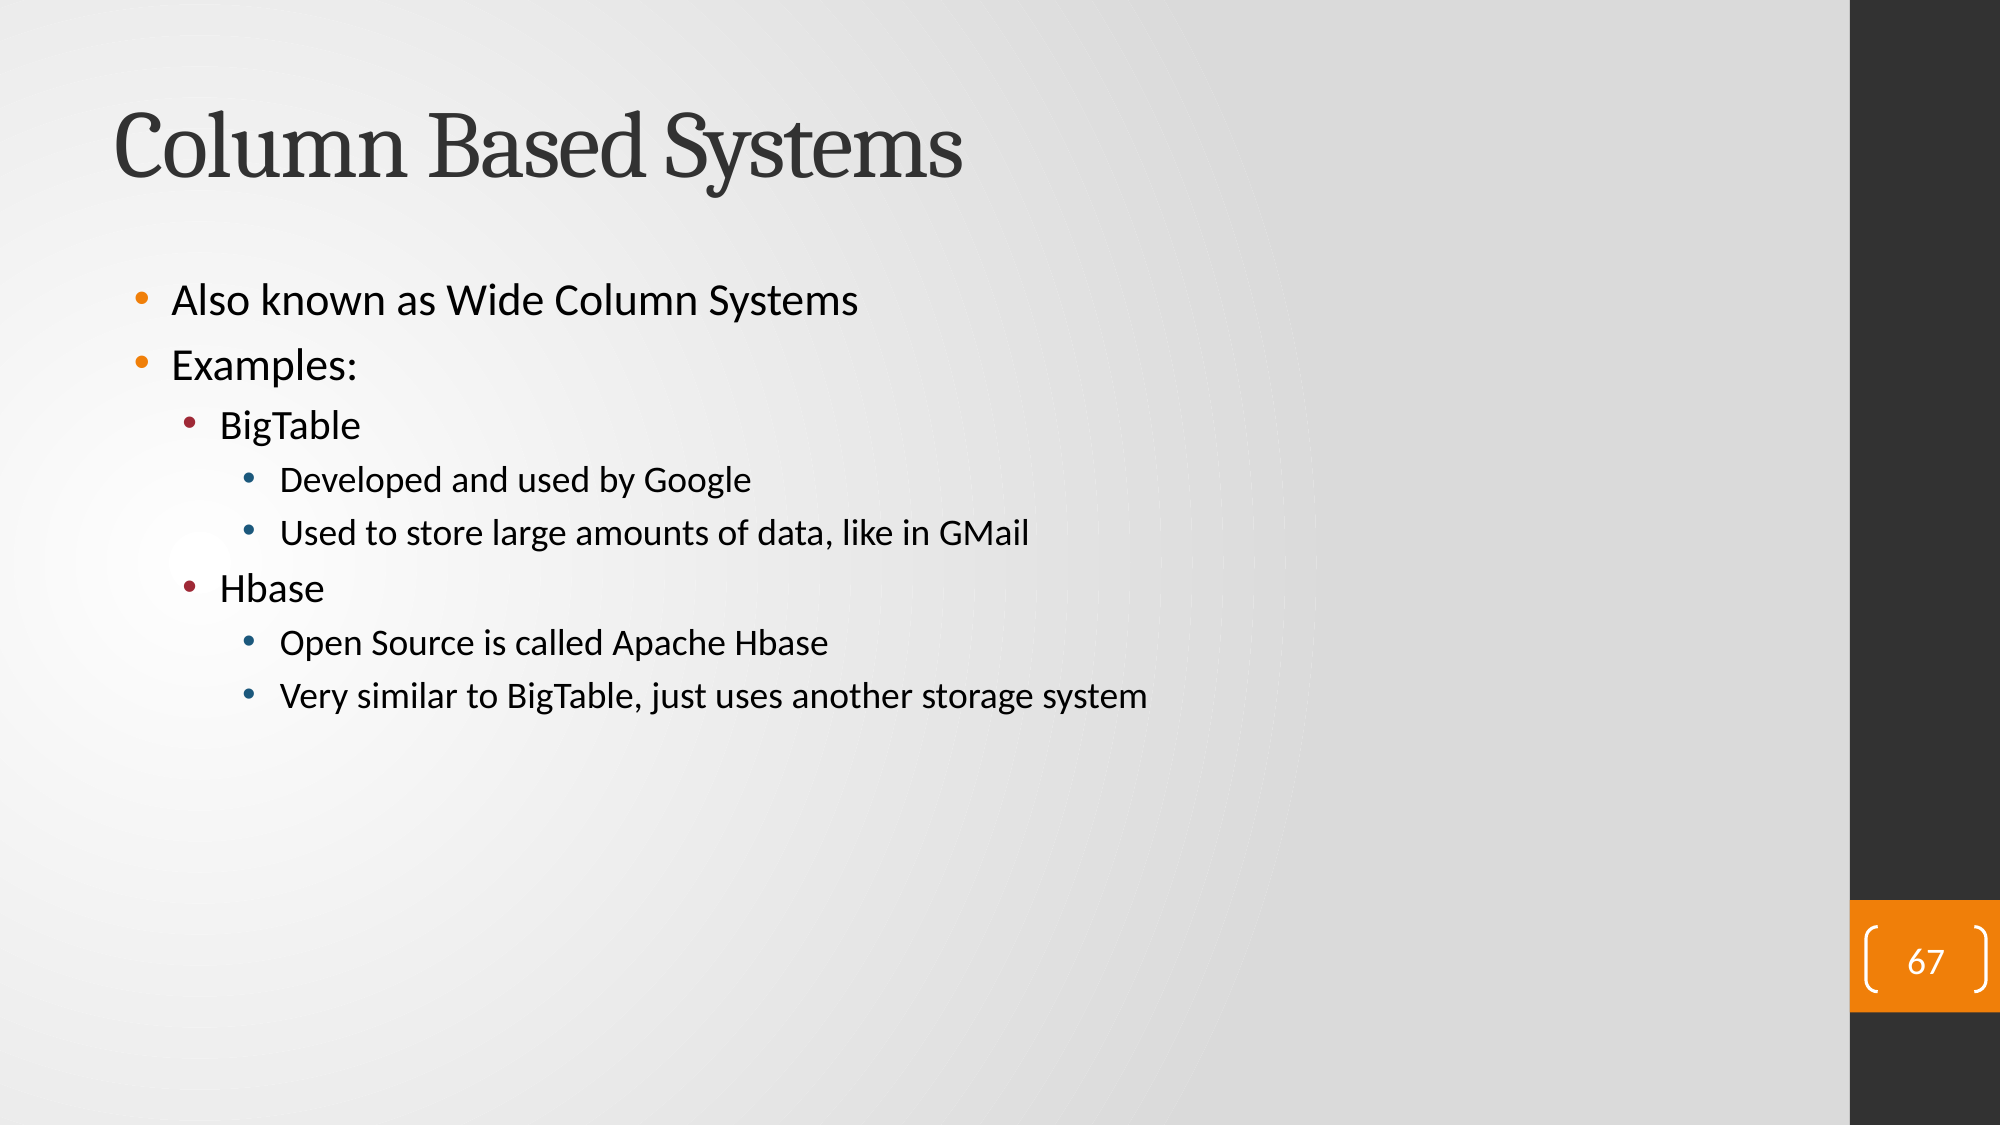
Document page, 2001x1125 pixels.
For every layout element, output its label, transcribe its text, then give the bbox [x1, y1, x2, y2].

title Column Based Systems [99, 45, 1767, 233]
slide_number 67 [1864, 925, 1988, 994]
list Also known as Wide Column Systems Examples: BigTable Developed and used by Google Used to store large amounts of data, like in GMail Hbase Open Source is called Apache Hbase Very similar to BigTable, just uses another storage system [99, 262, 1767, 1050]
